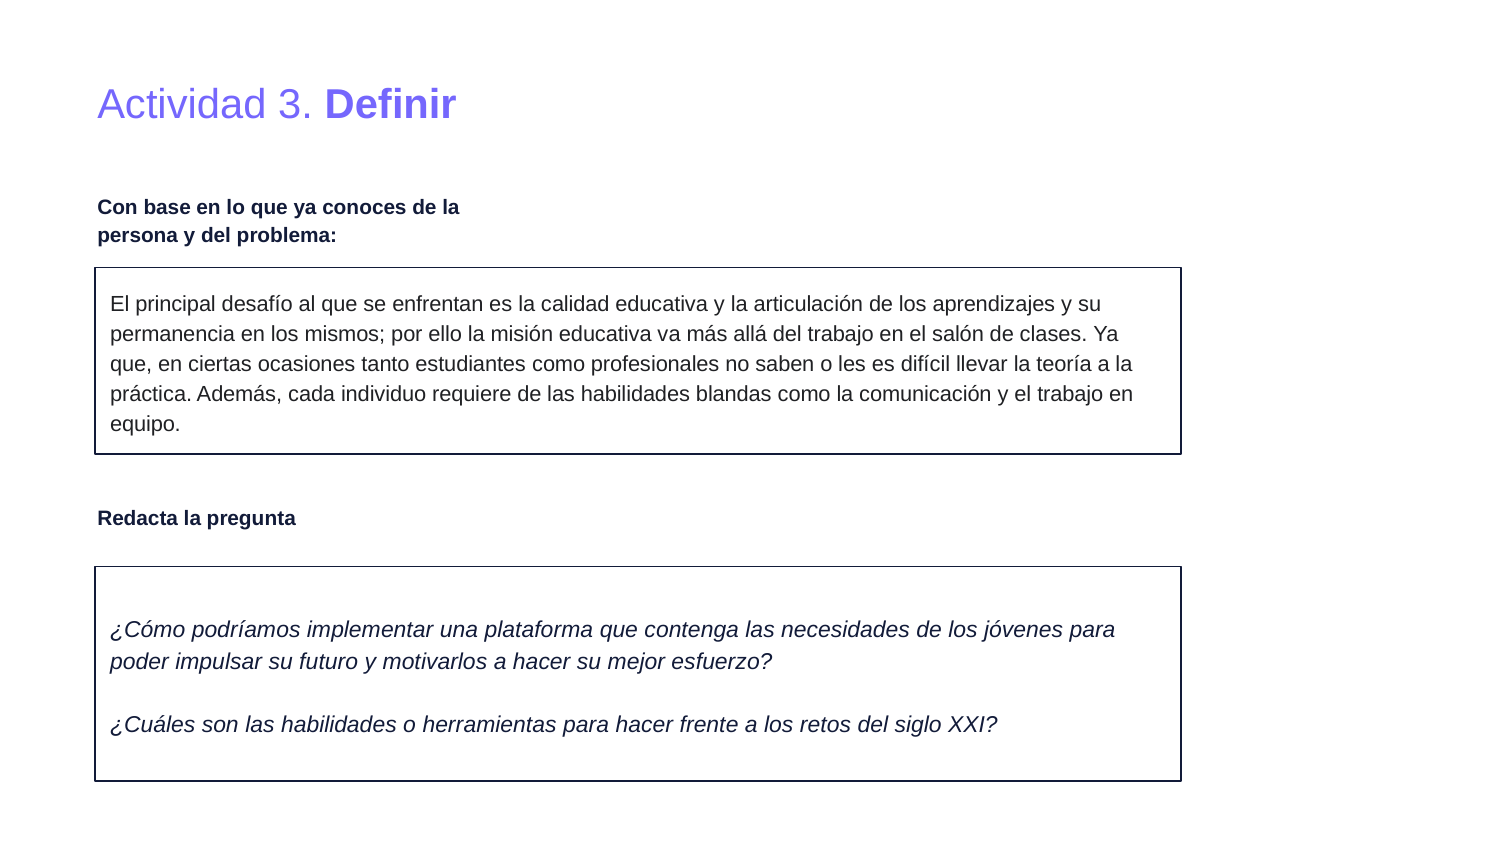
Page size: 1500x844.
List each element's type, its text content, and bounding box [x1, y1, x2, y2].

text_box Redacta la pregunta [82, 486, 530, 535]
text_box ¿Cómo podríamos implementar una plataforma que contenga las necesidades de los jóvenes para poder impulsar su futuro y motivarlos a hacer su mejor esfuerzo? ¿Cuáles son las habilidades o herramientas para hacer frente a los retos del siglo XXI? [95, 566, 1181, 782]
text_box El principal desafío al que se enfrentan es la calidad educativa y la articulación de los aprendizajes y su permanencia en los mismos; por ello la misión educativa va más allá del trabajo en el salón de clases. Ya que, en ciertas ocasiones tanto estudiantes como profesionales no saben o les es difícil llevar la teoría a la práctica. Además, cada individuo requiere de las habilidades blandas como la comunicación y el trabajo en equipo. [95, 267, 1181, 454]
text_box Actividad 3. Definir [82, 62, 642, 141]
text_box Con base en lo que ya conoces de la persona y del problema: [82, 174, 530, 253]
